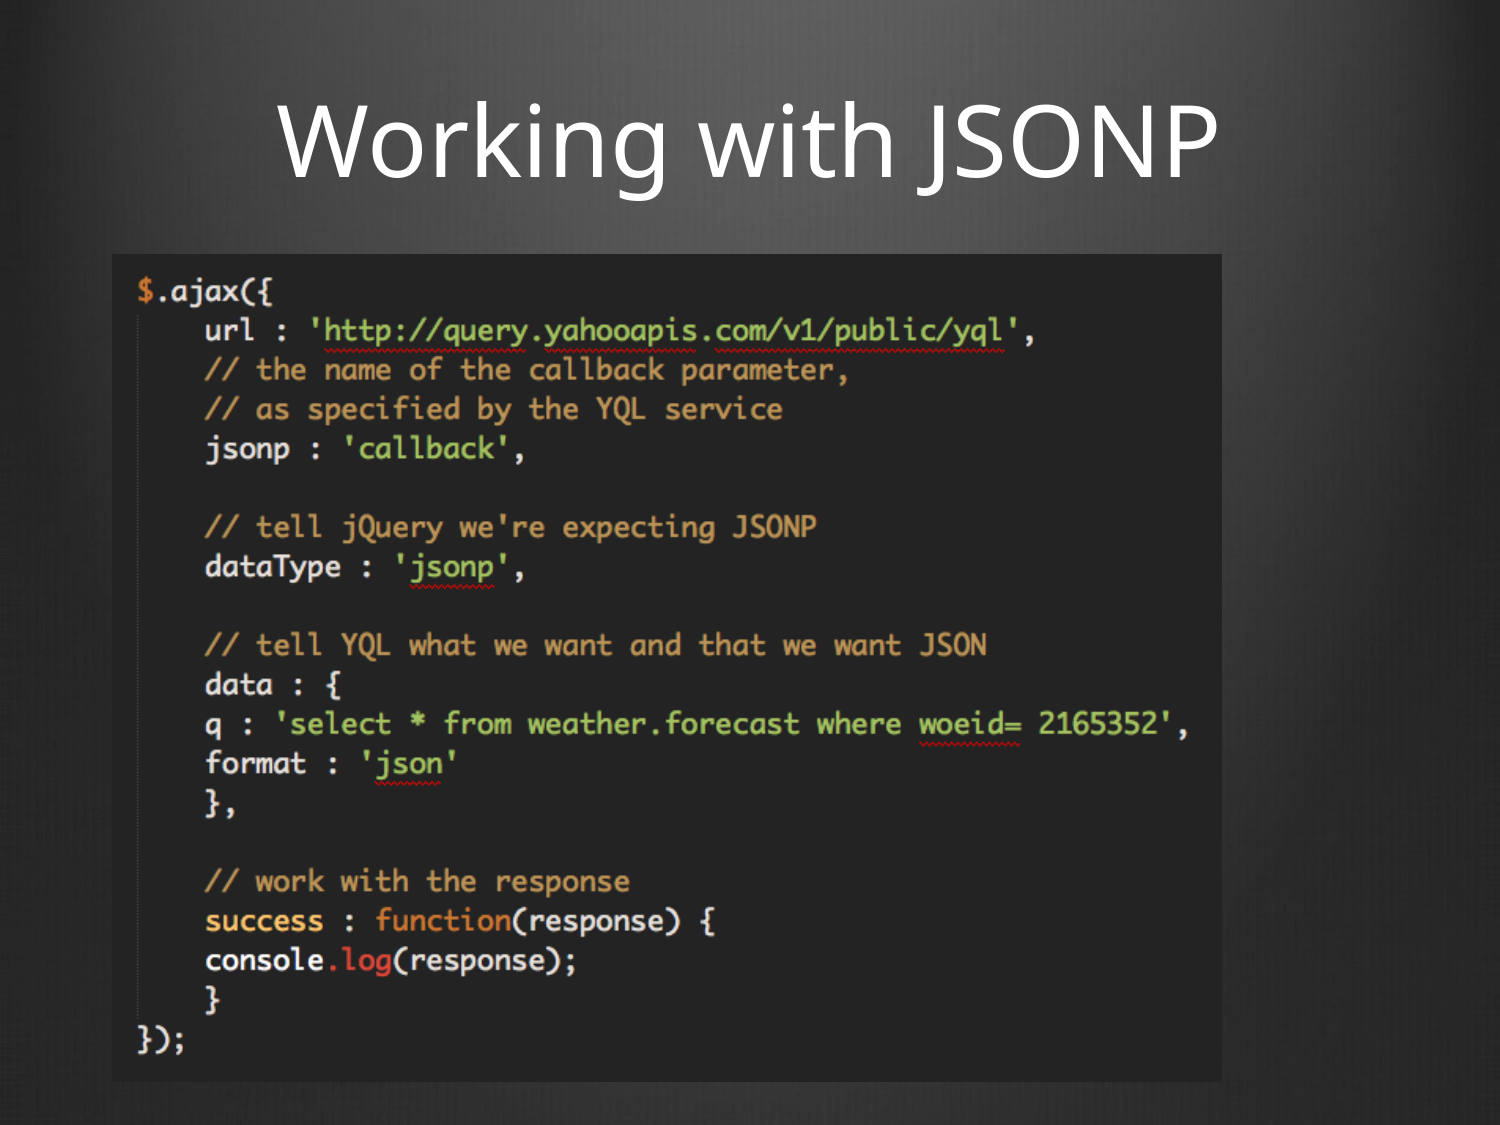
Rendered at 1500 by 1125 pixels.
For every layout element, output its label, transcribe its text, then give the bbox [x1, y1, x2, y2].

title Working with JSONP [112, 19, 1388, 255]
picture [112, 254, 1222, 1082]
